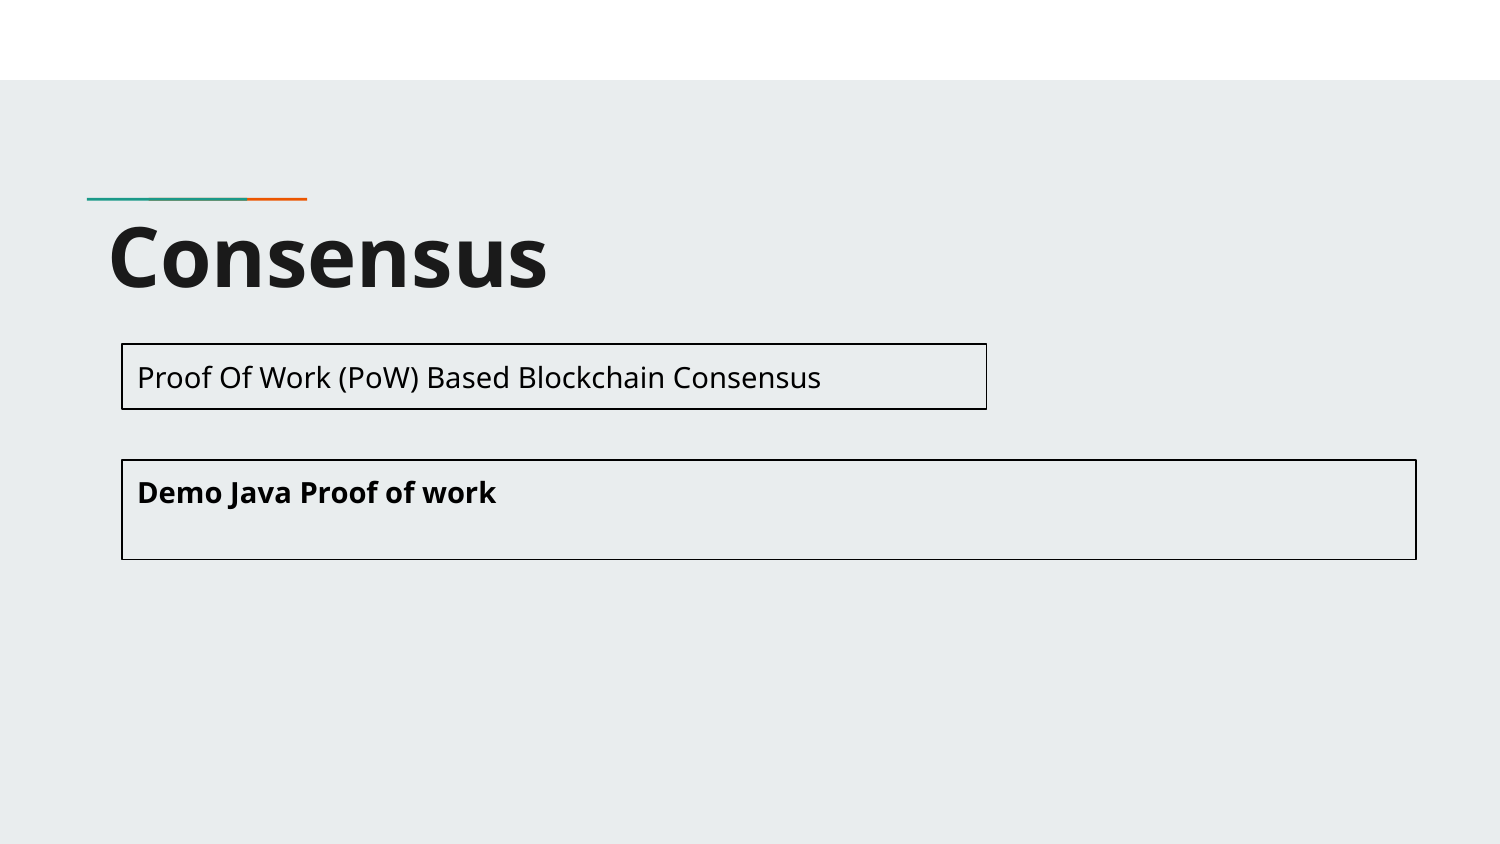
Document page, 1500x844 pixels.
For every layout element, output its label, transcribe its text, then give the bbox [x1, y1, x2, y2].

title Consensus [92, 189, 1500, 329]
text_box Demo Java Proof of work [122, 459, 1416, 560]
text_box Proof Of Work (PoW) Based Blockchain Consensus [122, 344, 987, 410]
